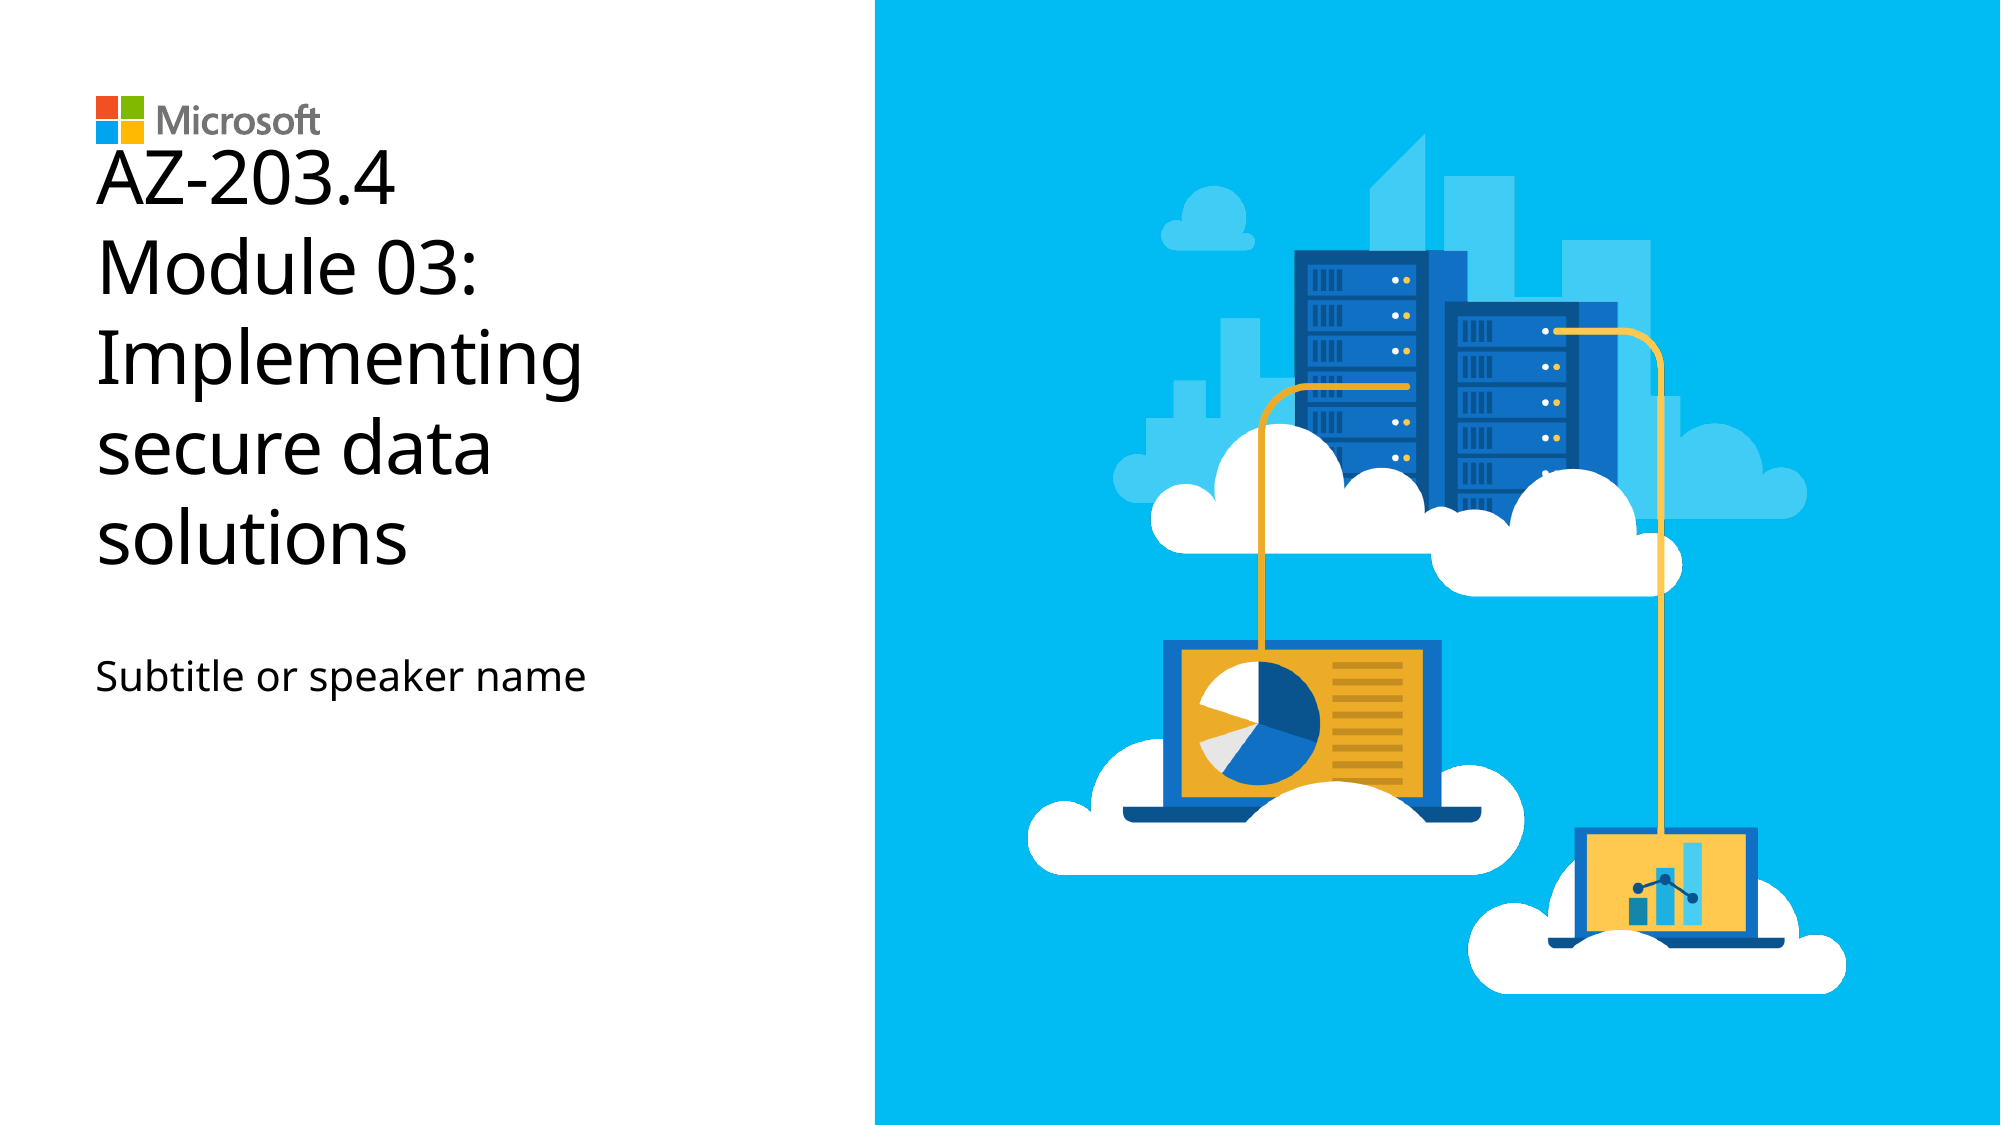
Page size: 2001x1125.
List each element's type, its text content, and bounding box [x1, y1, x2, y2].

title AZ-203.4 Module 03: Implementing secure data solutions [96, 216, 816, 580]
list Subtitle or speaker name [95, 650, 779, 701]
picture [1162, 187, 1254, 250]
picture [1028, 136, 1846, 993]
